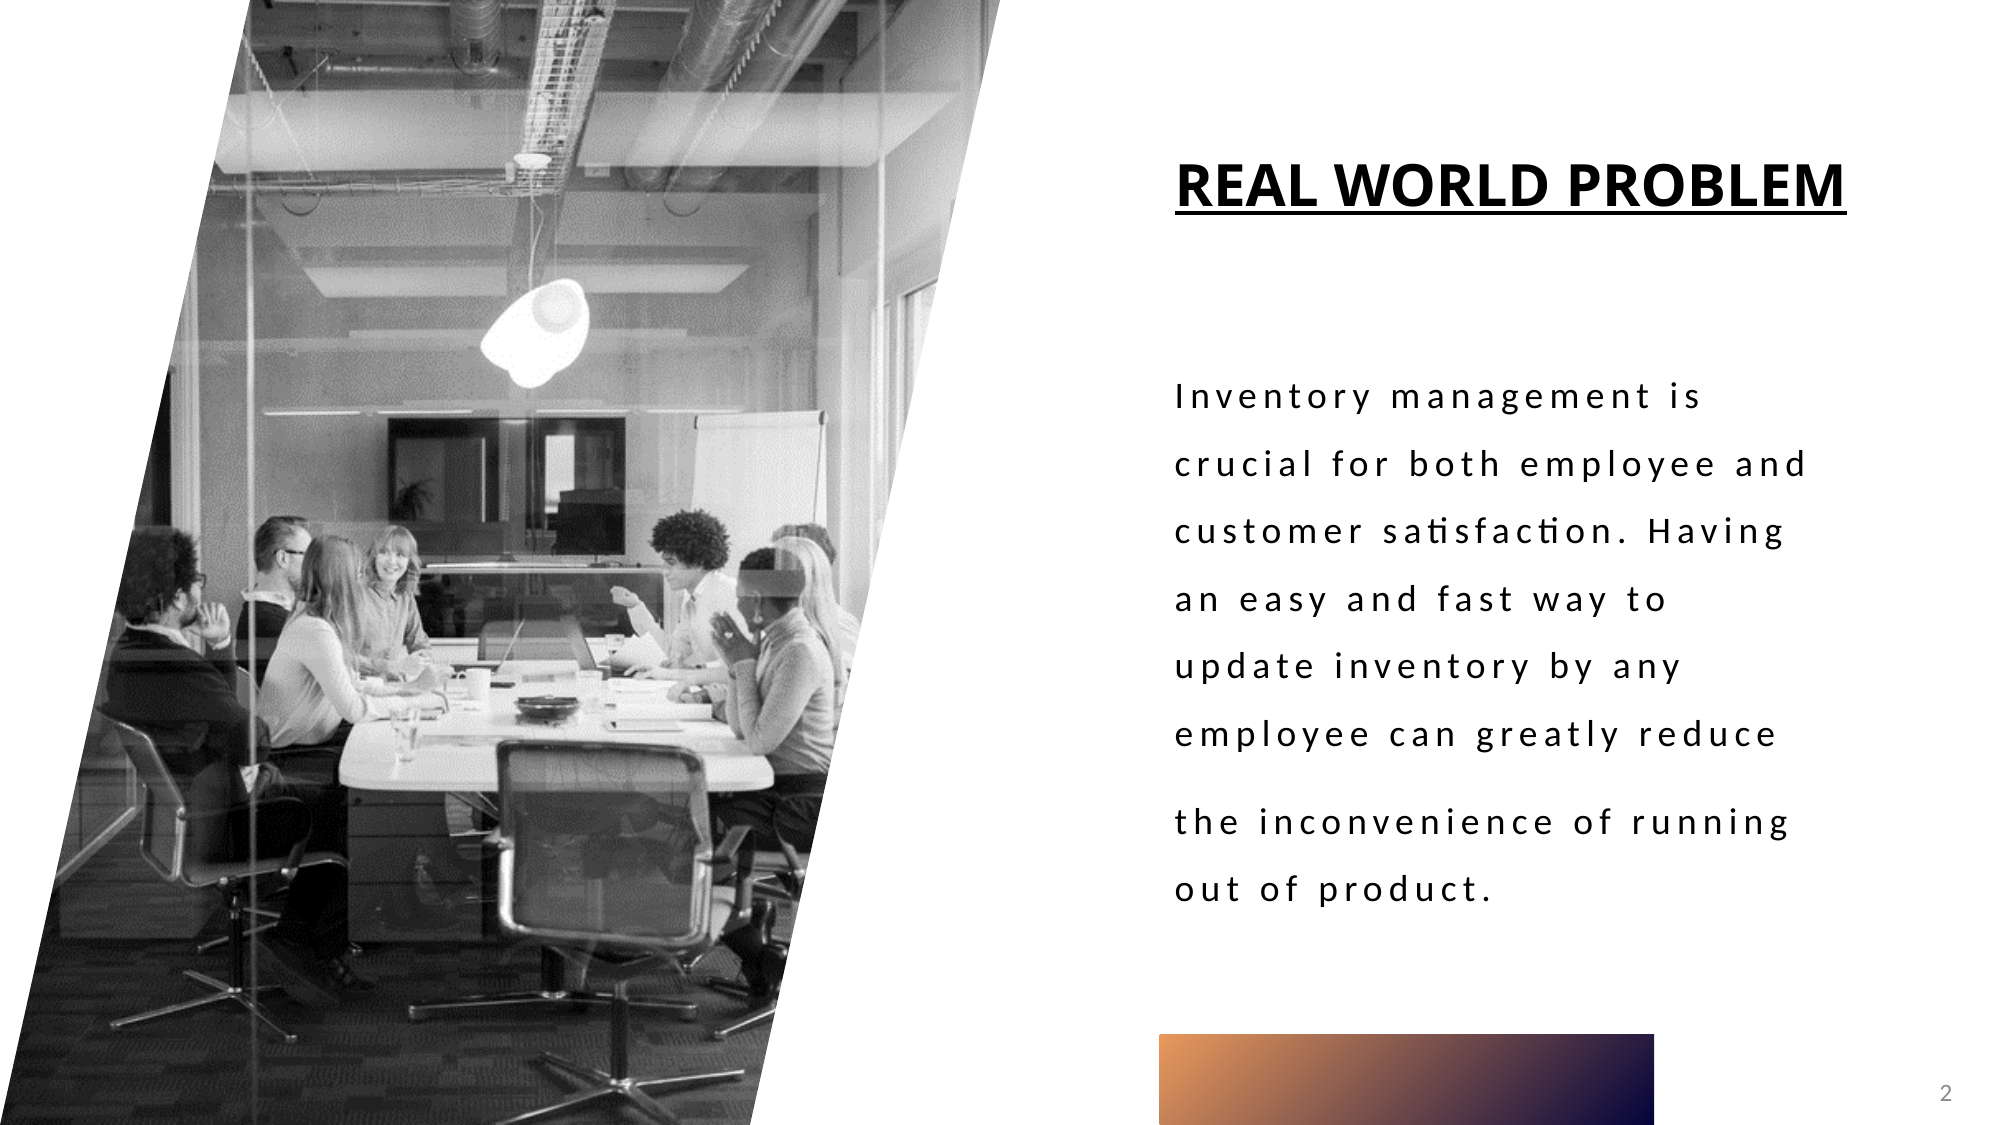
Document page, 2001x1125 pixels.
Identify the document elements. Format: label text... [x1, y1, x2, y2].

title Real world problem [1159, 105, 1955, 341]
picture [0, 0, 1000, 1125]
list Inventory management is crucial for both employee and customer satisfaction. Having an easy and fast way to update inventory by any employee can greatly reduce the inconvenience of running out of product. [1159, 341, 1835, 965]
slide_number 2 [1894, 1061, 1968, 1121]
